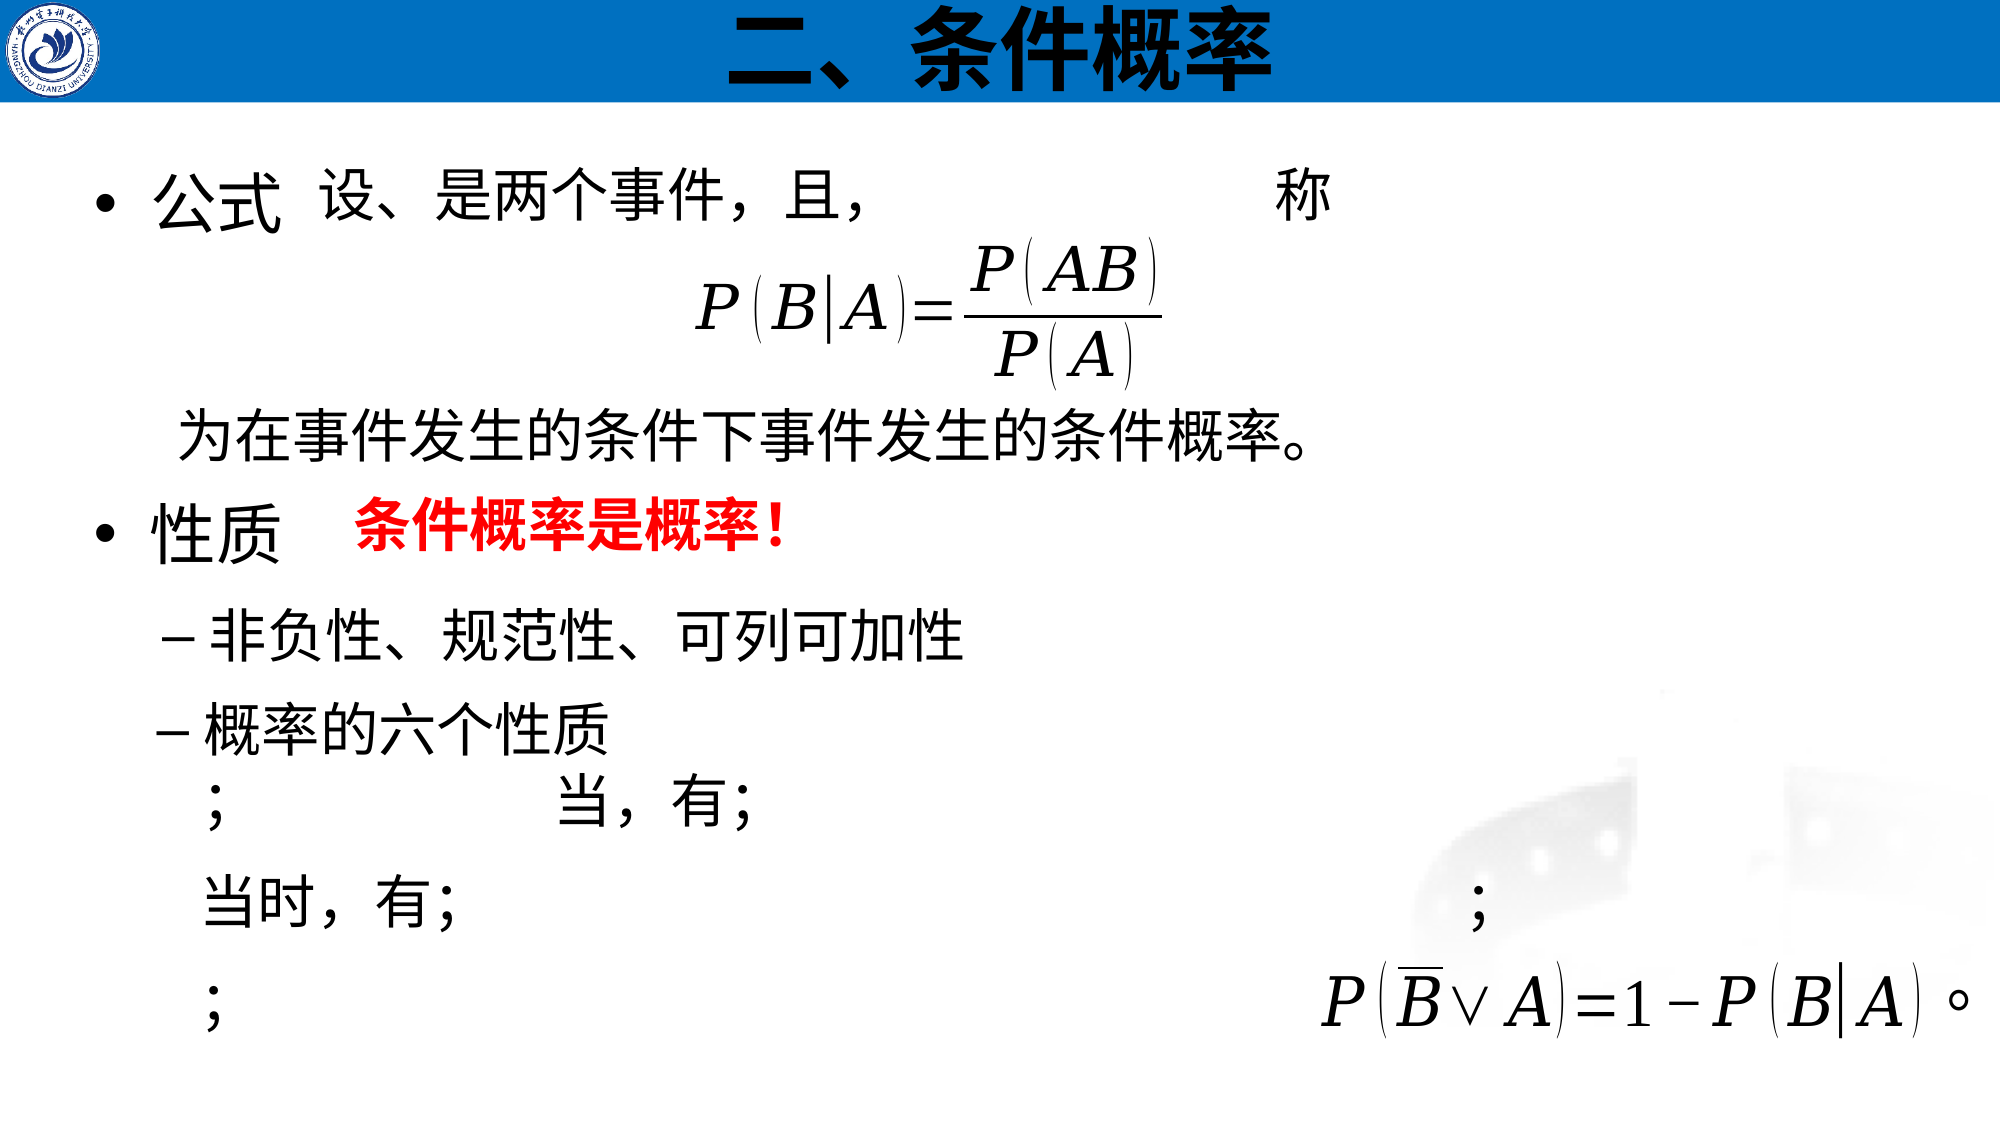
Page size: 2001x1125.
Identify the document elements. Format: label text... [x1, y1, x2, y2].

text_box 概率的六个性质 [66, 651, 646, 771]
text_box 称 [1259, 150, 1390, 236]
text_box 性质 [78, 453, 339, 557]
text_box 非负性、规范性、可列可加性 [72, 557, 1119, 677]
list 公式 [78, 122, 363, 265]
text_box 二、条件概率 [0, 0, 2000, 106]
text_box 条件概率是概率！ [338, 481, 847, 557]
